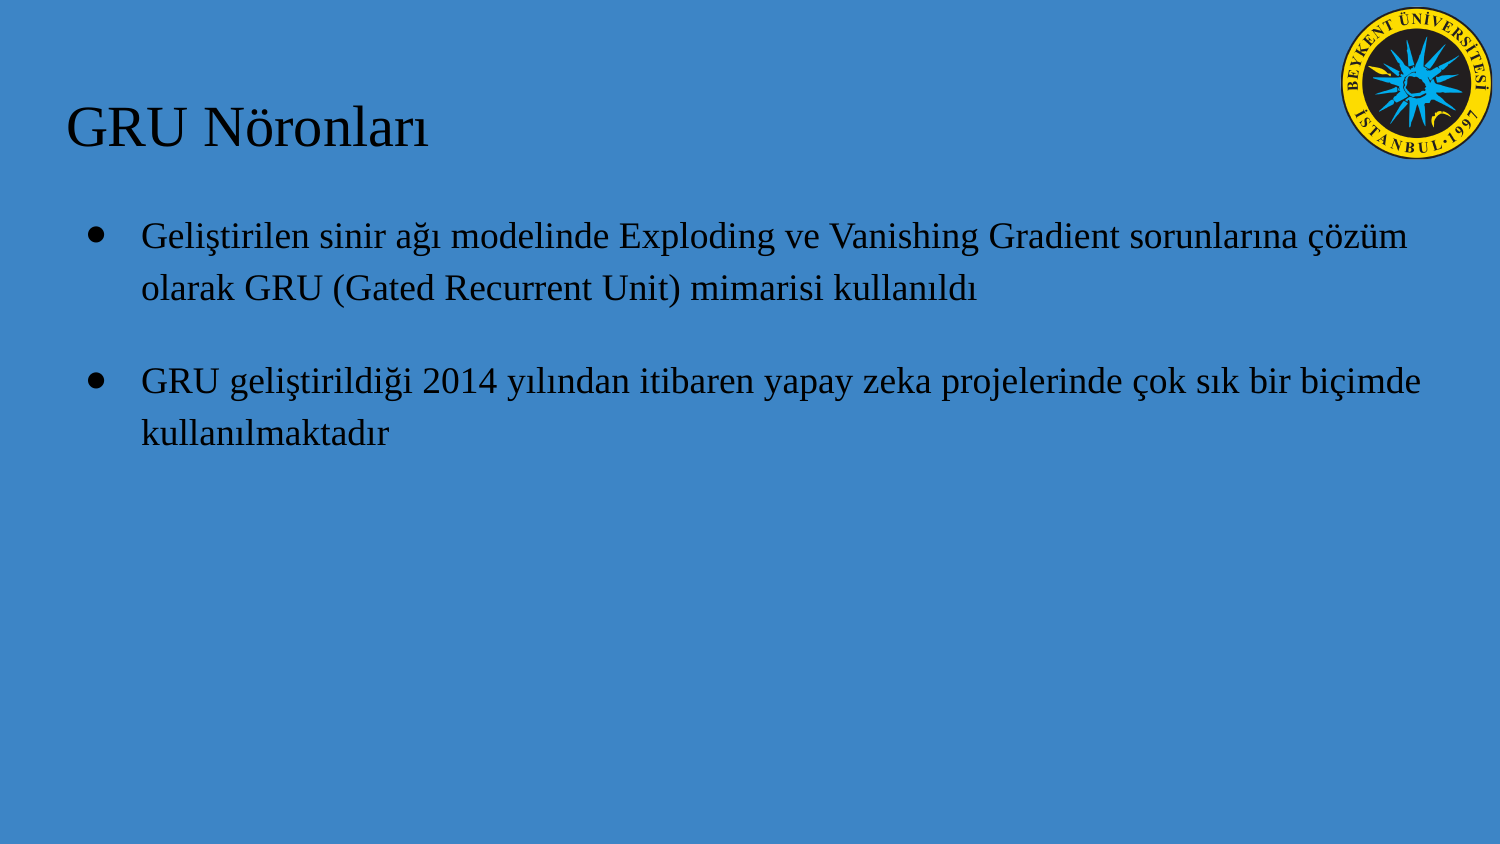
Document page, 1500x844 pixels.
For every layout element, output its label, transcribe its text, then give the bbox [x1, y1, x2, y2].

title GRU Nöronları [51, 72, 1327, 167]
list Geliştirilen sinir ağı modelinde Exploding ve Vanishing Gradient sorunlarına çözüm olarak GRU (Gated Recurrent Unit) mimarisi kullanıldı GRU geliştirildiği 2014 yılından itibaren yapay zeka projelerinde çok sık bir biçimde kullanılmaktadır [51, 189, 1449, 750]
picture [1332, 0, 1500, 168]
